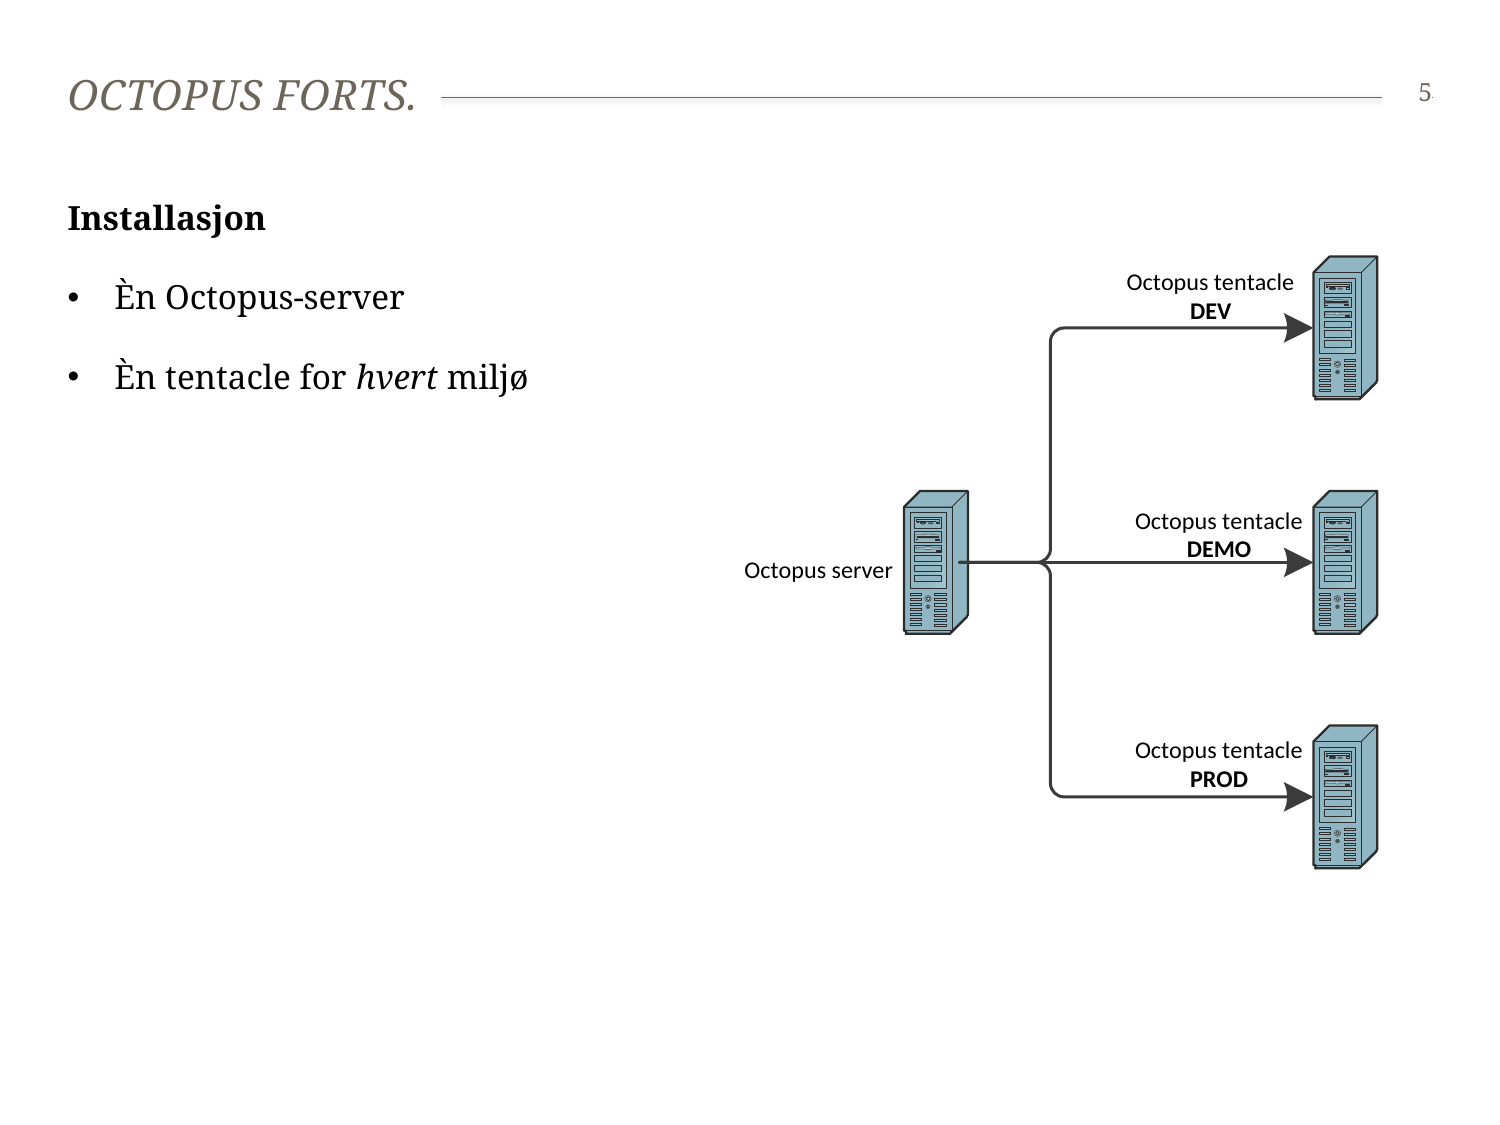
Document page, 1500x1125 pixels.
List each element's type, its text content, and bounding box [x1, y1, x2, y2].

slide_number 5 [1381, 70, 1433, 117]
picture [740, 251, 1383, 873]
text_box Installasjon Èn Octopus-server Èn tentacle for hvert miljø [52, 189, 1433, 459]
title Octopus forts. [52, 68, 442, 120]
